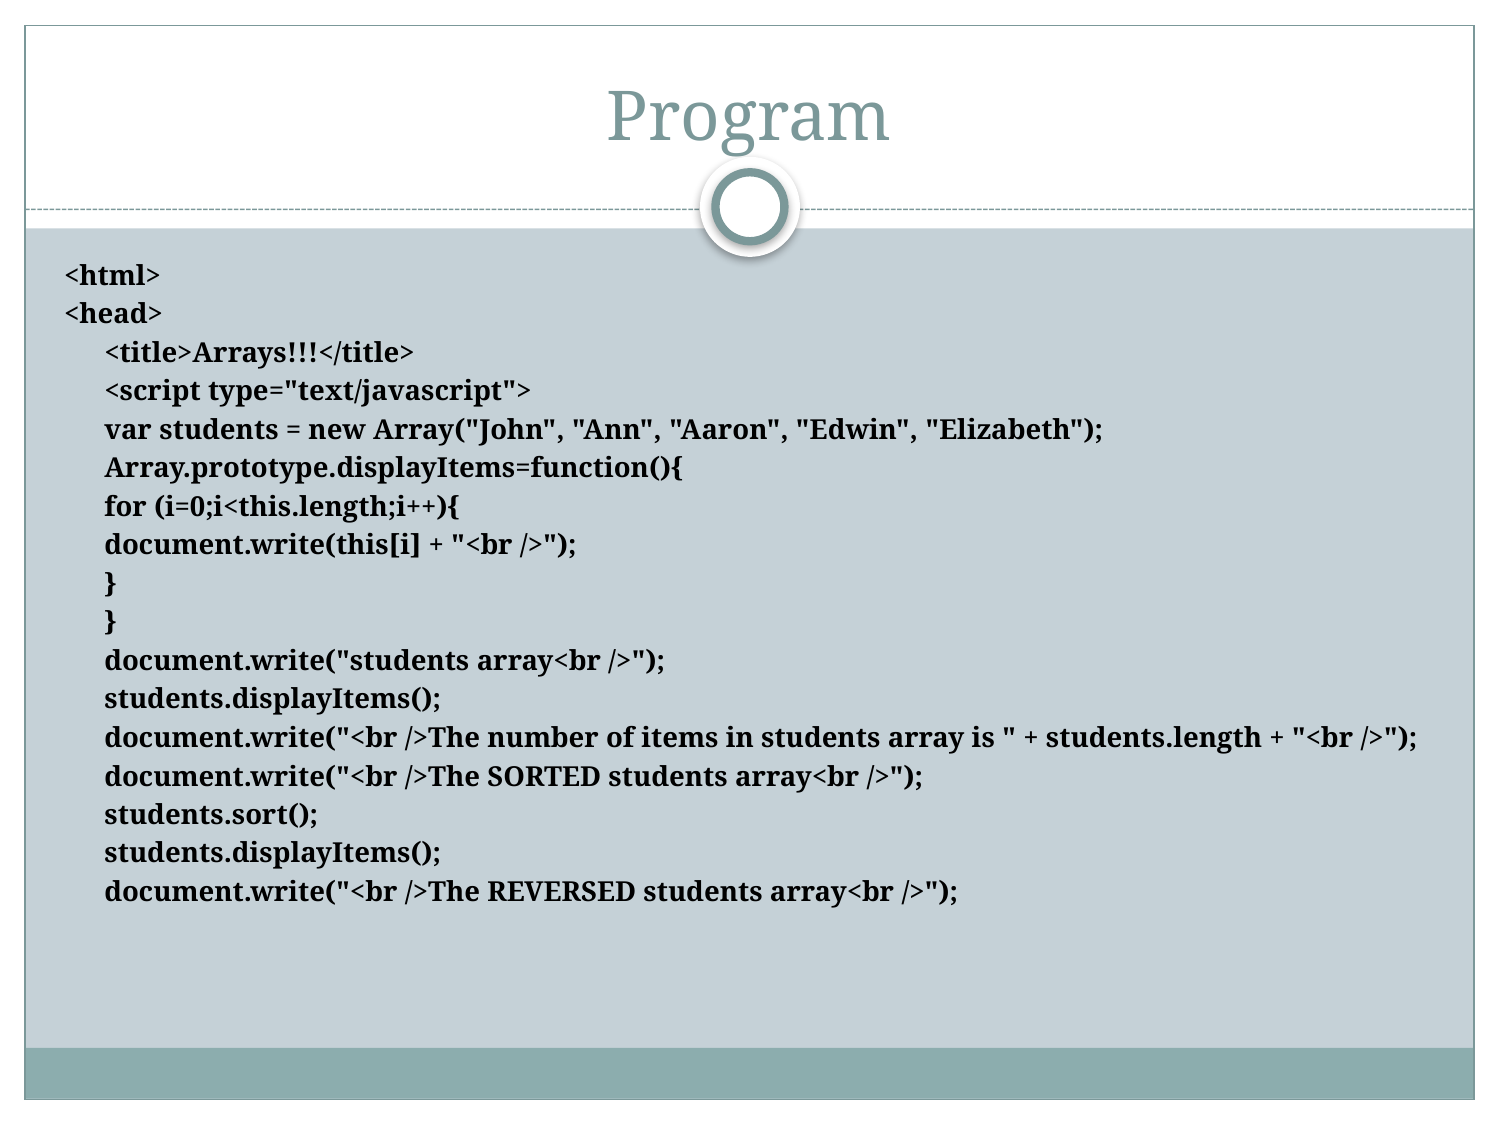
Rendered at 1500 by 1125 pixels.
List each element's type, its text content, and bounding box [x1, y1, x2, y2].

title Program [49, 37, 1450, 162]
list <html> <head> <title>Arrays!!!</title> <script type="text/javascript"> var students = new Array("John", "Ann", "Aaron", "Edwin", "Elizabeth"); Array.prototype.displayItems=function(){ for (i=0;i<this.length;i++){ document.write(this[i] + "<br />"); } } document.write("students array<br />"); students.displayItems(); document.write("<br />The number of items in students array is " + students.length + "<br />"); document.write("<br />The SORTED students array<br />"); students.sort(); students.displayItems(); document.write("<br />The REVERSED students array<br />"); [49, 250, 1445, 1001]
